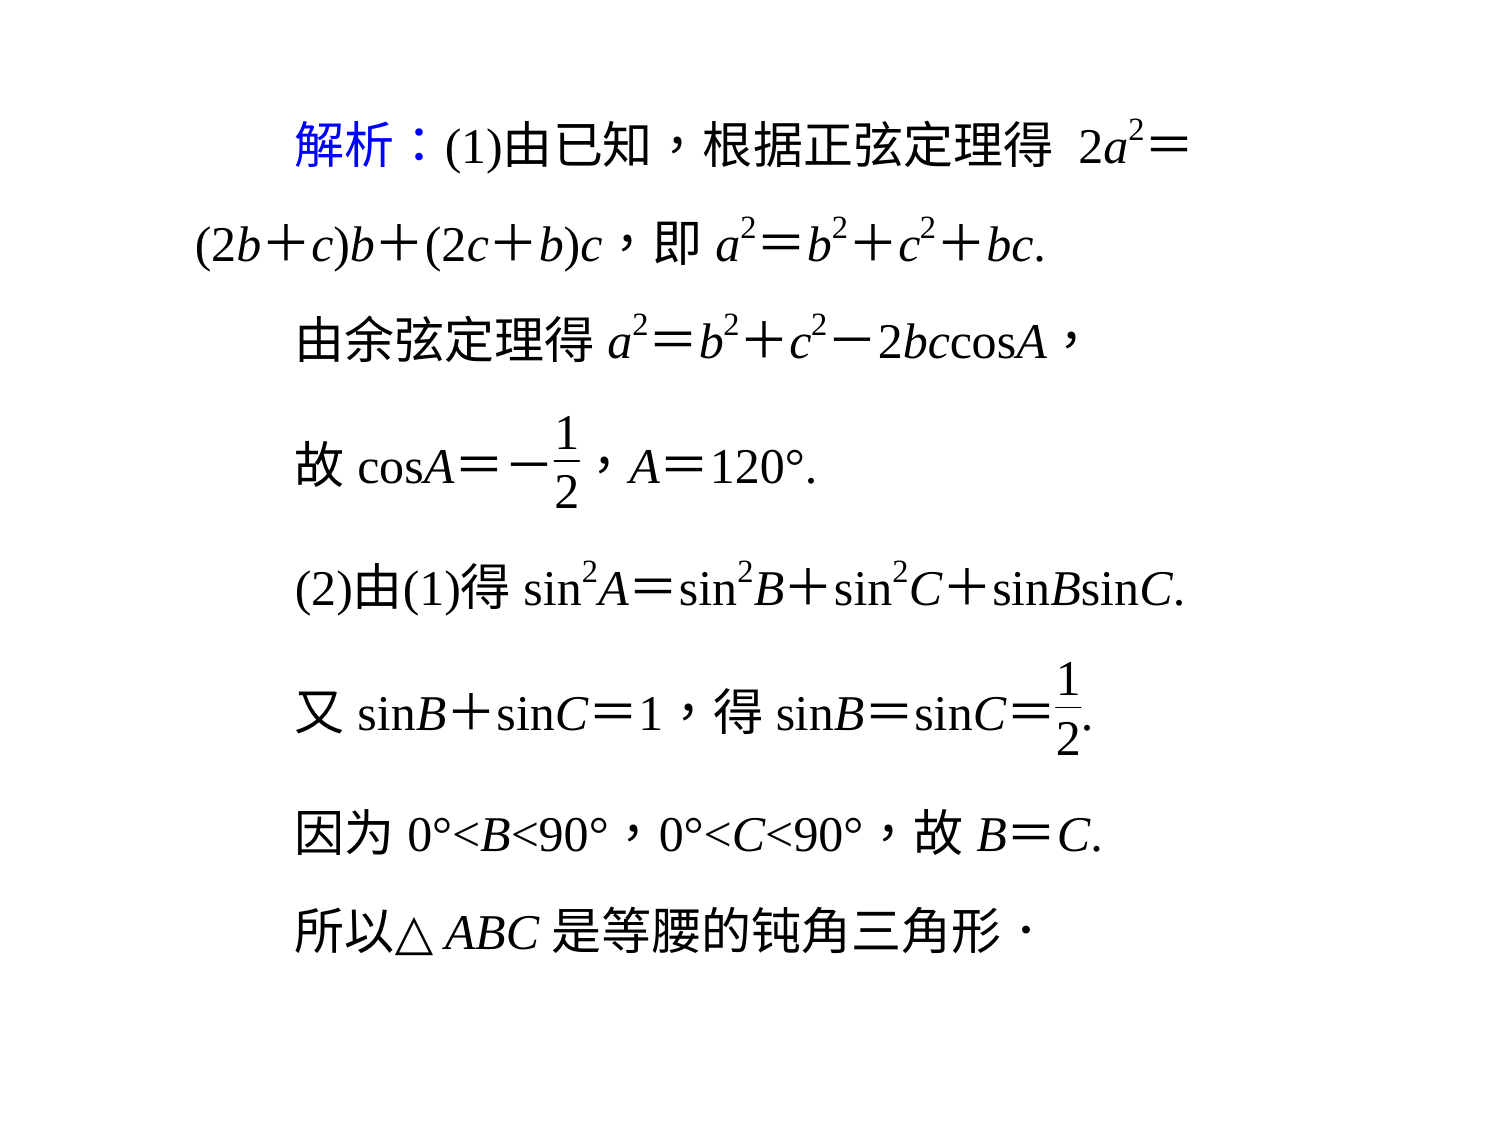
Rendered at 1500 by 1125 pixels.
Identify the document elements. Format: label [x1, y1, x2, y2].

picture [194, 113, 1193, 1029]
